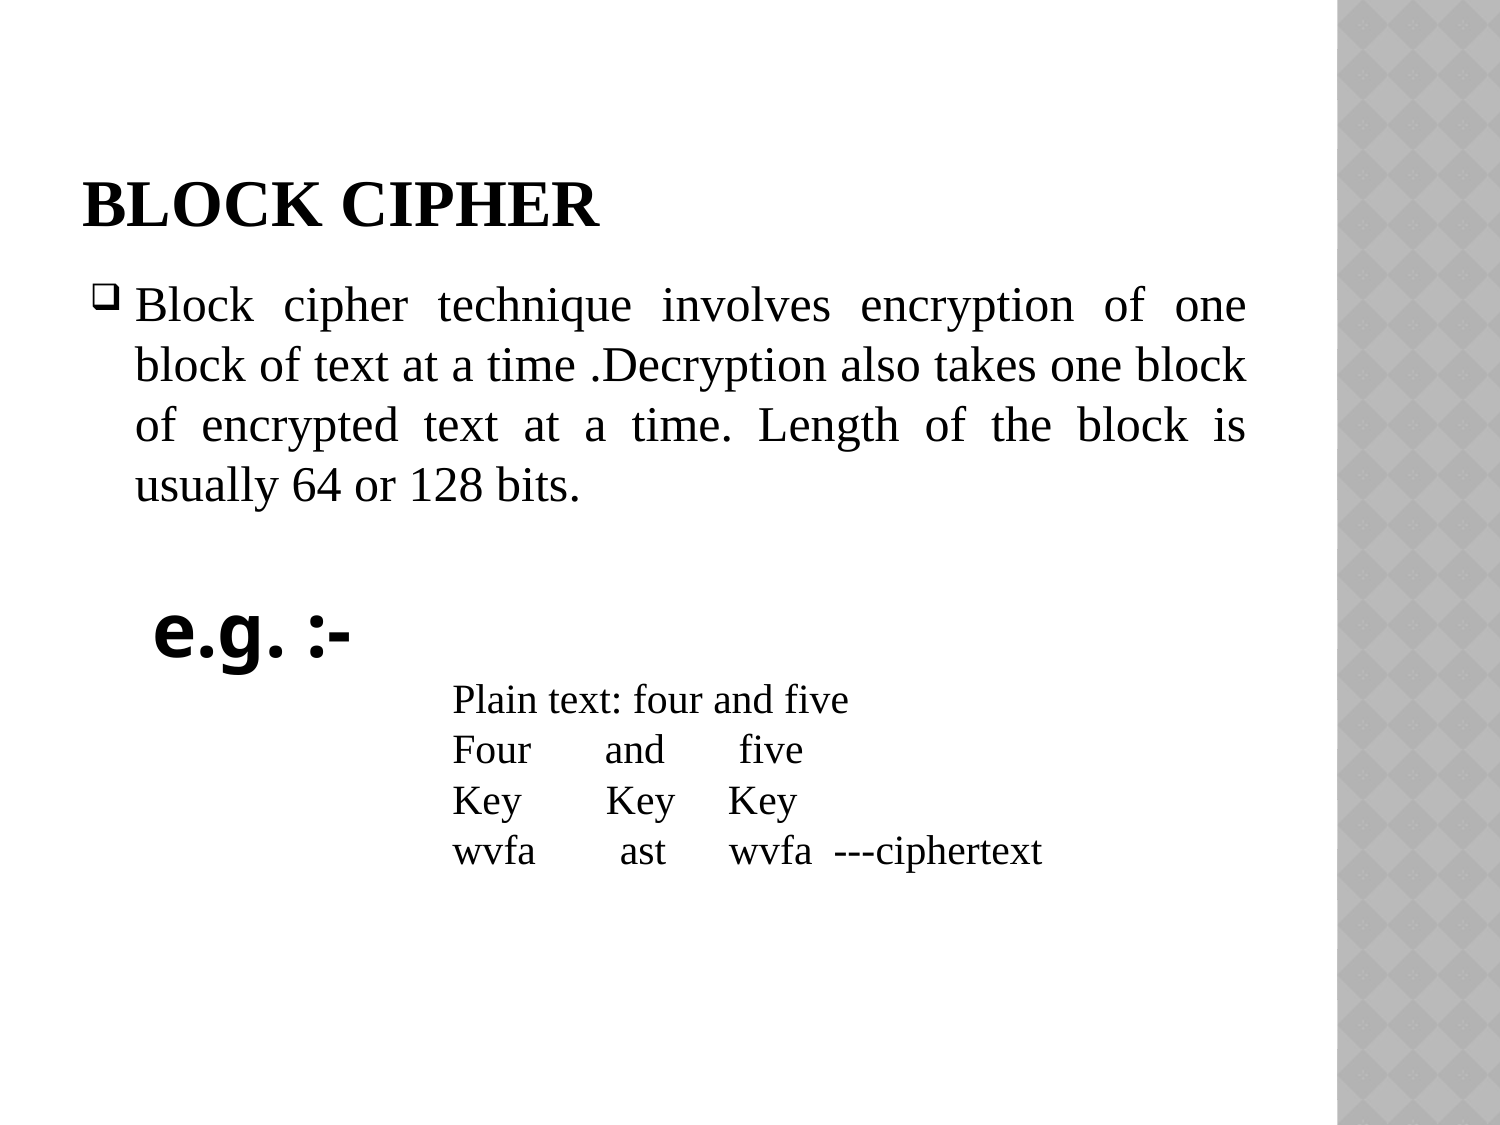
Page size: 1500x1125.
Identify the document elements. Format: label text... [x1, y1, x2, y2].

list Block cipher technique involves encryption of one block of text at a time .Decryption also takes one block of encrypted text at a time. Length of the block is usually 64 or 128 bits. [75, 264, 1263, 1059]
text_box e.g. :- Plain text: four and five Four and five Key Key Key wvfa ast wvfa ---ciphertext [137, 574, 1225, 880]
title Block cipher [75, 52, 1263, 240]
